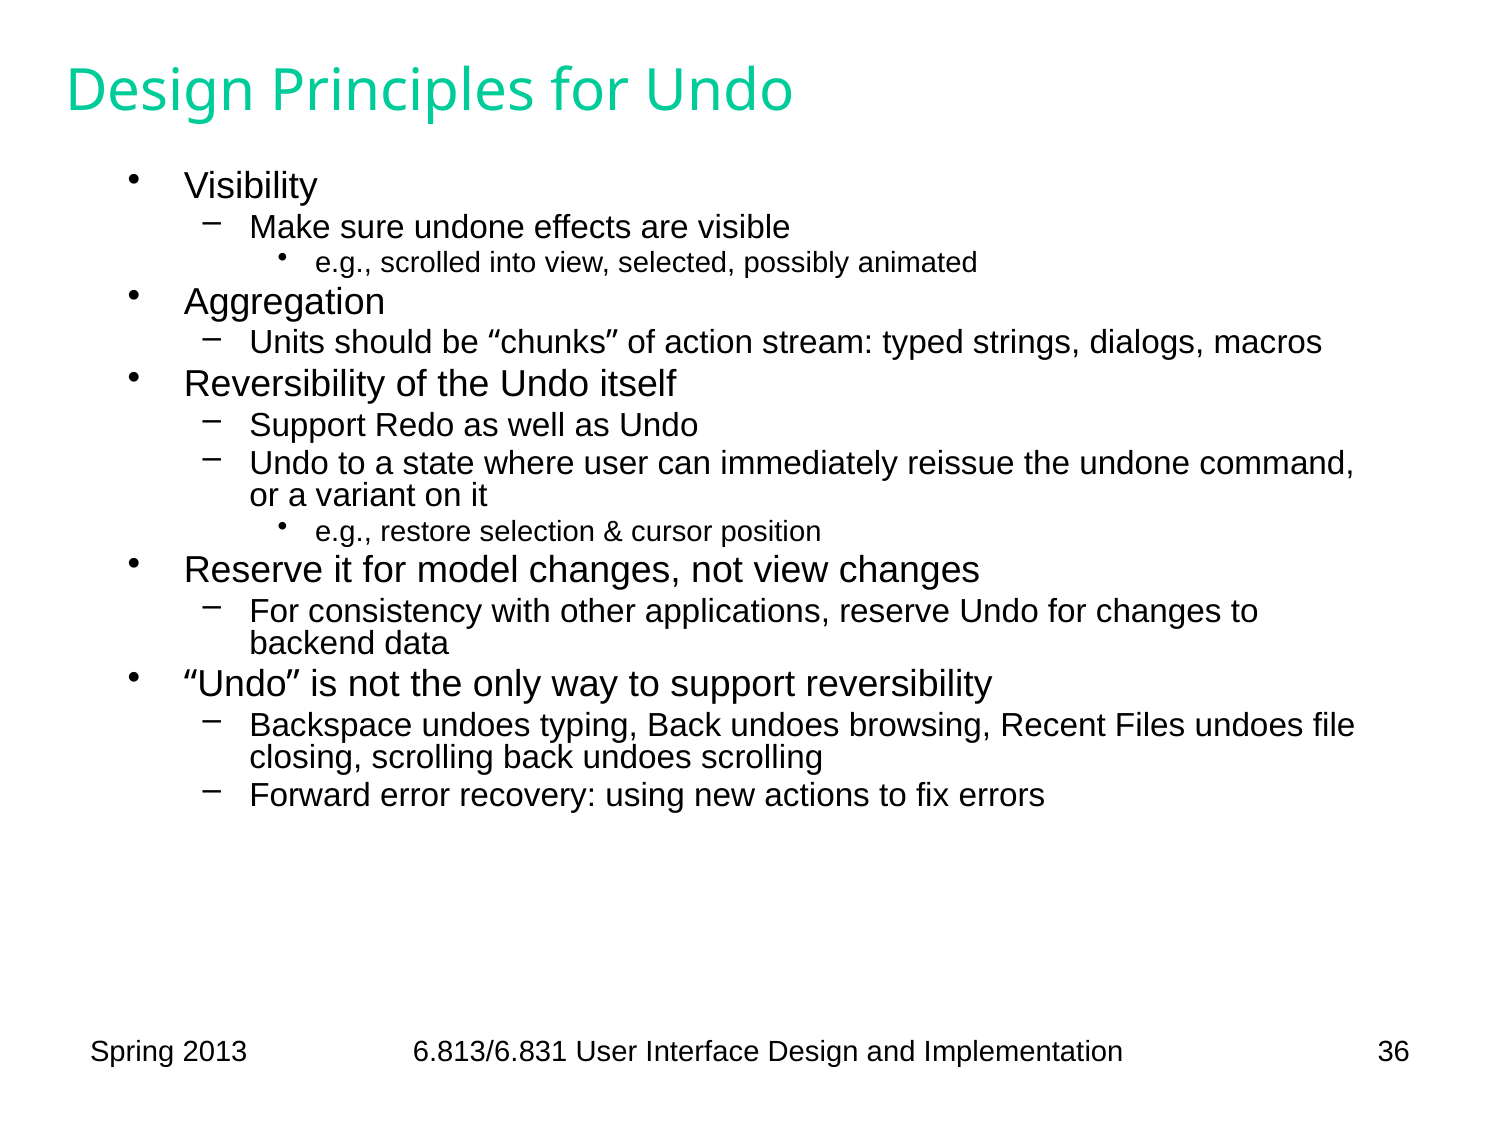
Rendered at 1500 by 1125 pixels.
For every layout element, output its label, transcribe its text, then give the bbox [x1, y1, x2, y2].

footer 6.813/6.831 User Interface Design and Implementation [312, 1024, 1226, 1103]
slide_number Spring 2013 [74, 1024, 301, 1103]
slide_number 36 [1237, 1024, 1426, 1103]
title Design Principles for Undo [49, 24, 1438, 151]
list Visibility Make sure undone effects are visible e.g., scrolled into view, selected, possibly animated Aggregation Units should be “chunks” of action stream: typed strings, dialogs, macros Reversibility of the Undo itself Support Redo as well as Undo Undo to a state where user can immediately reissue the undone command, or a variant on it e.g., restore selection & cursor position Reserve it for model changes, not view changes For consistency with other applications, reserve Undo for changes to backend data “Undo” is not the only way to support reversibility Backspace undoes typing, Back undoes browsing, Recent Files undoes file closing, scrolling back undoes scrolling Forward error recovery: using new actions to fix errors [112, 162, 1388, 1001]
